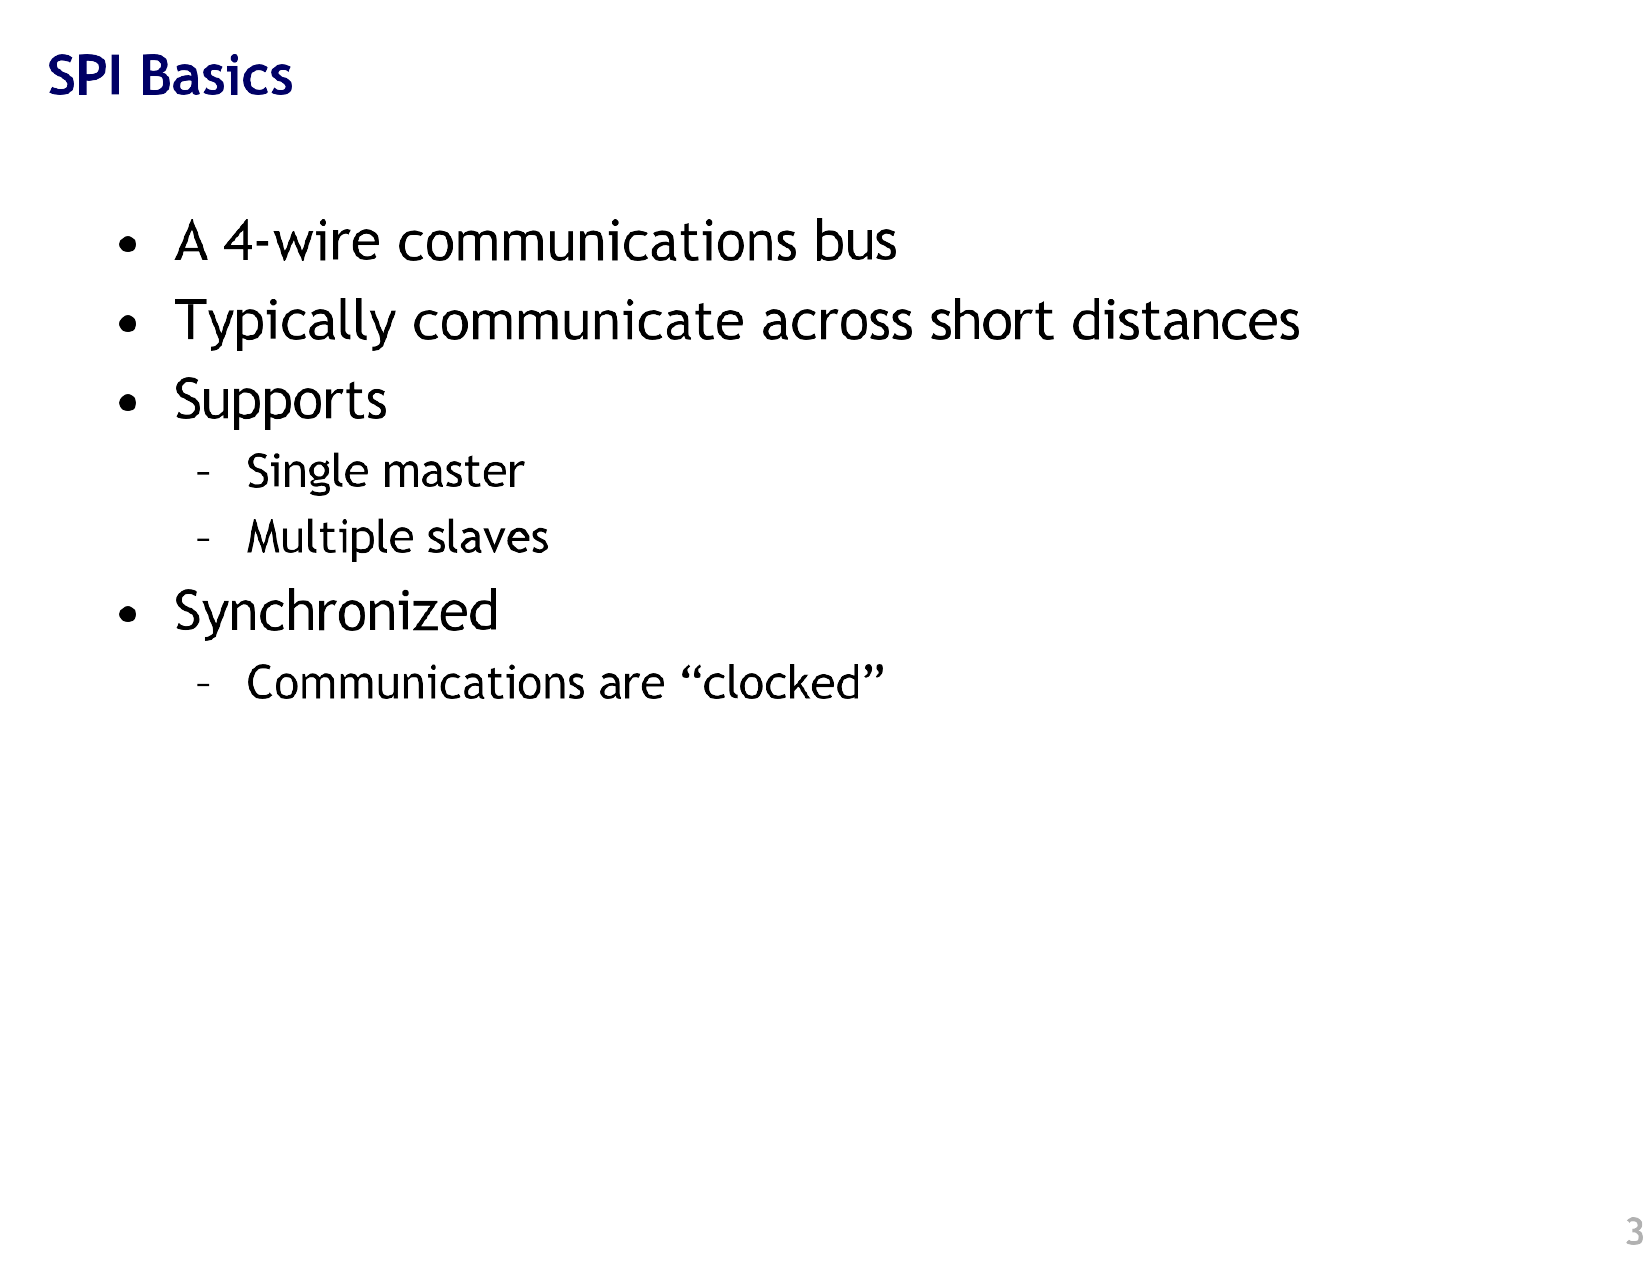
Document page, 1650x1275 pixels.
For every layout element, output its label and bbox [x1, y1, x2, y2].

text_box [385, 455, 525, 488]
picture [333, 229, 380, 261]
text_box [248, 452, 369, 497]
picture [1626, 1217, 1643, 1245]
picture [414, 298, 744, 340]
text_box [763, 309, 912, 340]
text_box [682, 663, 883, 699]
text_box [1073, 297, 1299, 340]
picture [119, 236, 136, 253]
text_box [48, 53, 120, 96]
text_box [599, 673, 665, 699]
text_box [142, 54, 292, 96]
text_box [176, 588, 313, 642]
picture [399, 219, 796, 261]
text_box [247, 518, 413, 563]
picture [248, 664, 585, 699]
picture [119, 315, 136, 332]
picture [119, 606, 136, 623]
picture [174, 219, 208, 260]
text_box [197, 683, 210, 687]
text_box [817, 218, 896, 261]
text_box [174, 297, 396, 351]
text_box [223, 219, 326, 261]
text_box [931, 297, 1055, 340]
text_box [428, 518, 549, 554]
picture [119, 394, 136, 411]
text_box [176, 377, 386, 430]
text_box [319, 588, 496, 631]
